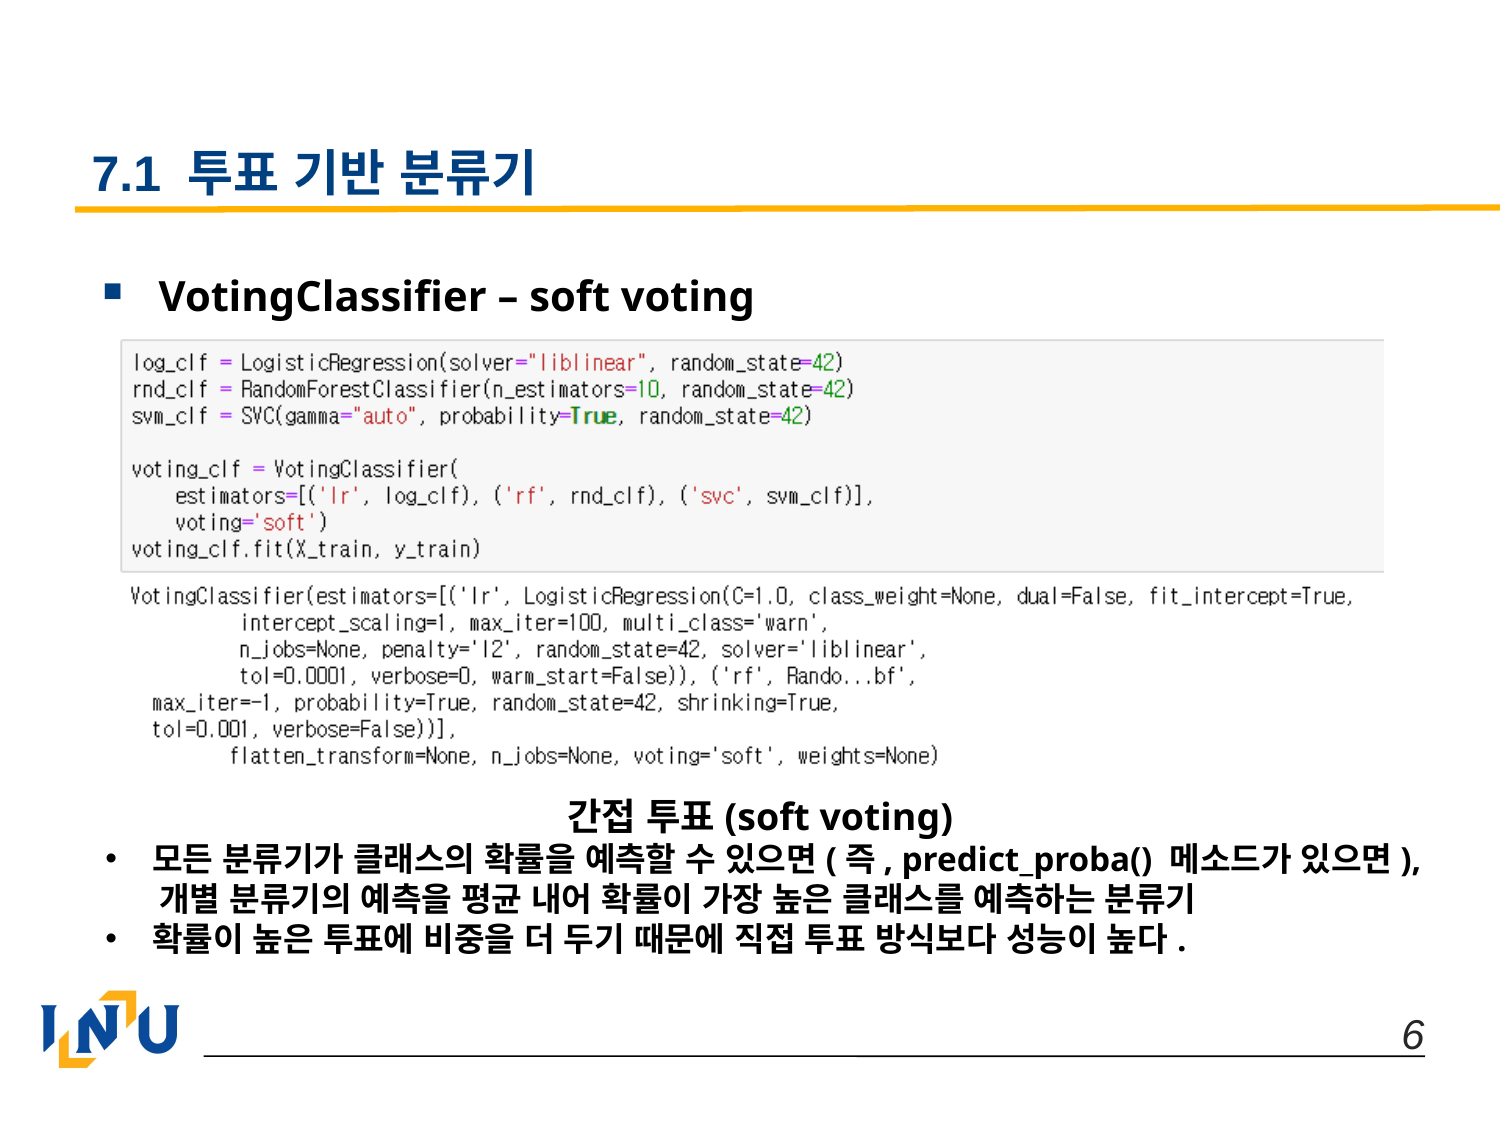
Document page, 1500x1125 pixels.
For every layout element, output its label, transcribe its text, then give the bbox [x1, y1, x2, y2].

list VotingClassifier – soft voting [87, 237, 1457, 919]
picture [116, 338, 1384, 787]
picture [24, 966, 188, 1090]
text_box 간접 투표(soft voting) 모든 분류기가 클래스의 확률을 예측할 수 있으면(즉, predict_proba() 메소드가 있으면), 개별 분류기의 예측을 평균 내어 확률이 가장 높은 클래스를 예측하는 분류기 확률이 높은 투표에 비중을 더 두기 때문에 직접 투표 방식보다 성능이 높다. [90, 785, 1440, 966]
slide_number 6 [1112, 999, 1440, 1057]
title 7.1 투표 기반 분류기 [76, 119, 851, 210]
